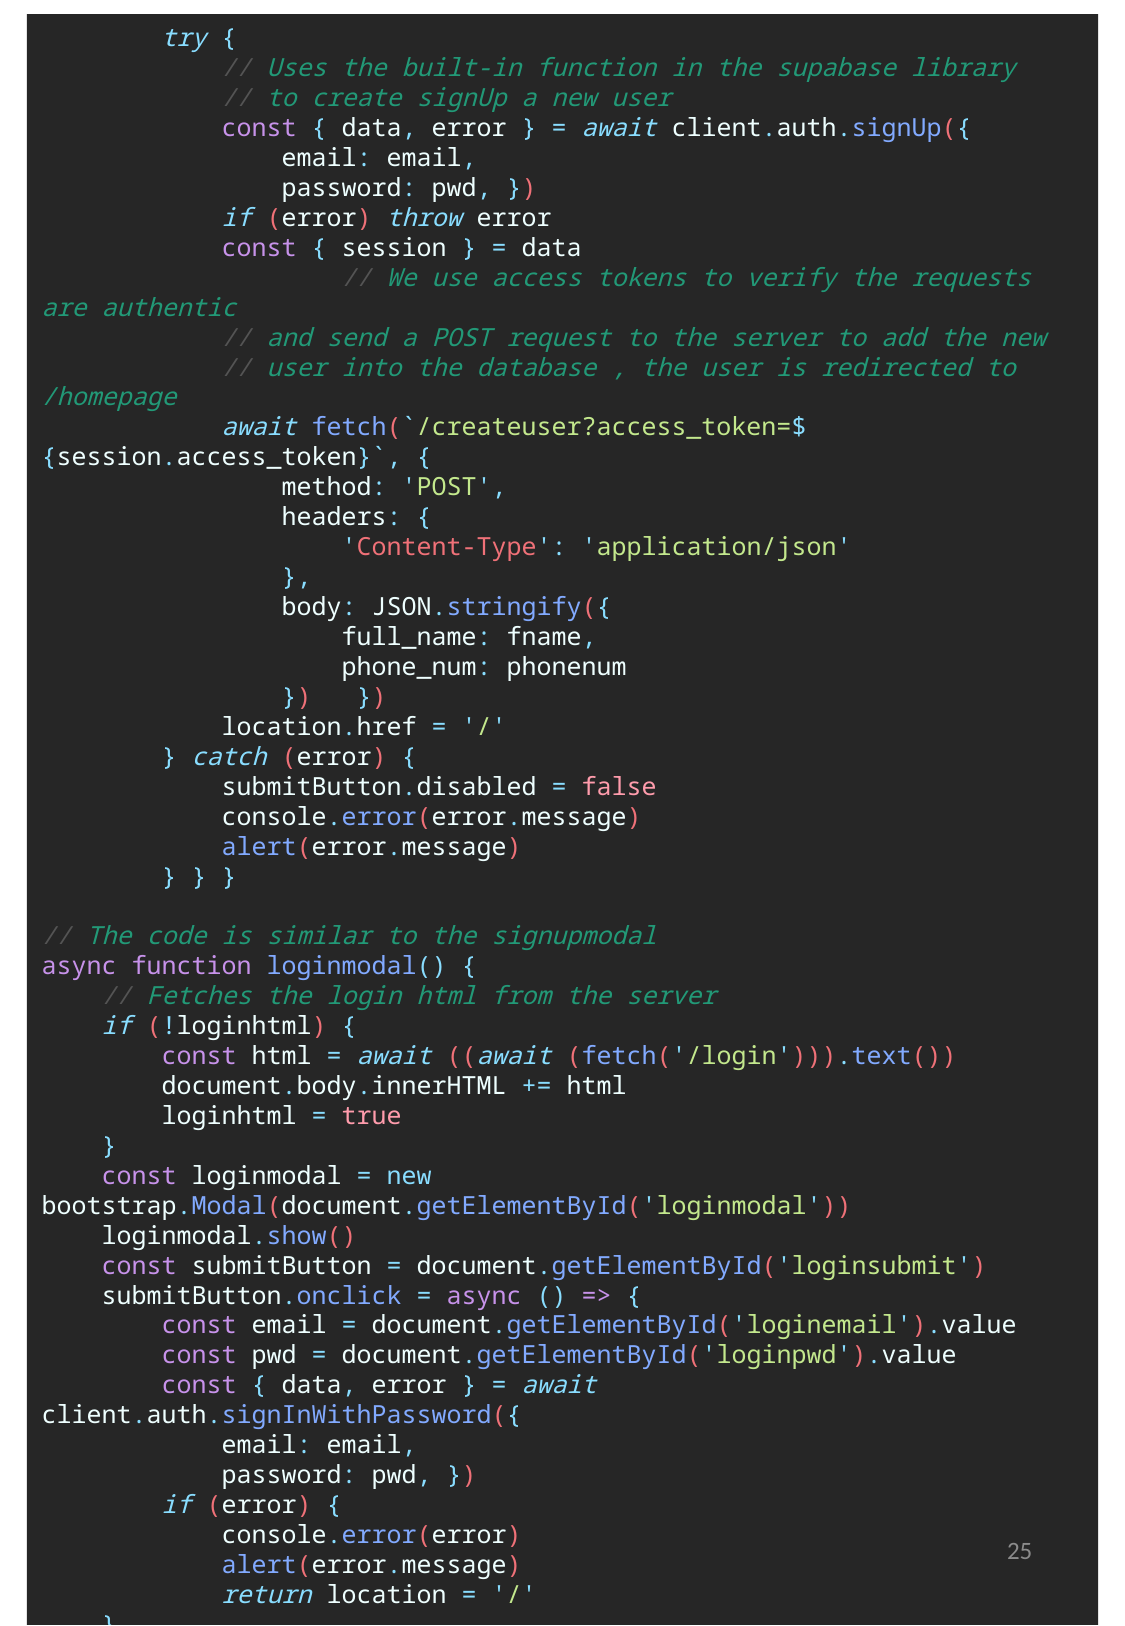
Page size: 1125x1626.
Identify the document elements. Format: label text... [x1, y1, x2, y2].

text_box 25 [977, 1506, 1048, 1593]
text_box try { // Uses the built-in function in the supabase library // to create signUp a new user const { data, error } = await client.auth.signUp({ email: email, password: pwd, }) if (error) throw error const { session } = data // We use access tokens to verify the requests are authentic // and send a POST request to the server to add the new // user into the database , the user is redirected to /homepage await fetch(`/createuser?access_token=${session.access_token}`, { method: 'POST', headers: { 'Content-Type': 'application/json' }, body: JSON.stringify({ full_name: fname, phone_num: phonenum }) }) location.href = '/' } catch (error) { submitButton.disabled = false console.error(error.message) alert(error.message) } } } // The code is similar to the signupmodal async function loginmodal() { // Fetches the login html from the server if (!loginhtml) { const html = await ((await (fetch('/login'))).text()) document.body.innerHTML += html loginhtml = true } const loginmodal = new bootstrap.Modal(document.getElementById('loginmodal')) loginmodal.show() const submitButton = document.getElementById('loginsubmit') submitButton.onclick = async () => { const email = document.getElementById('loginemail').value const pwd = document.getElementById('loginpwd').value const { data, error } = await client.auth.signInWithPassword({ email: email, password: pwd, }) if (error) { console.error(error) alert(error.message) return location = '/' } } [26, 14, 1099, 1625]
